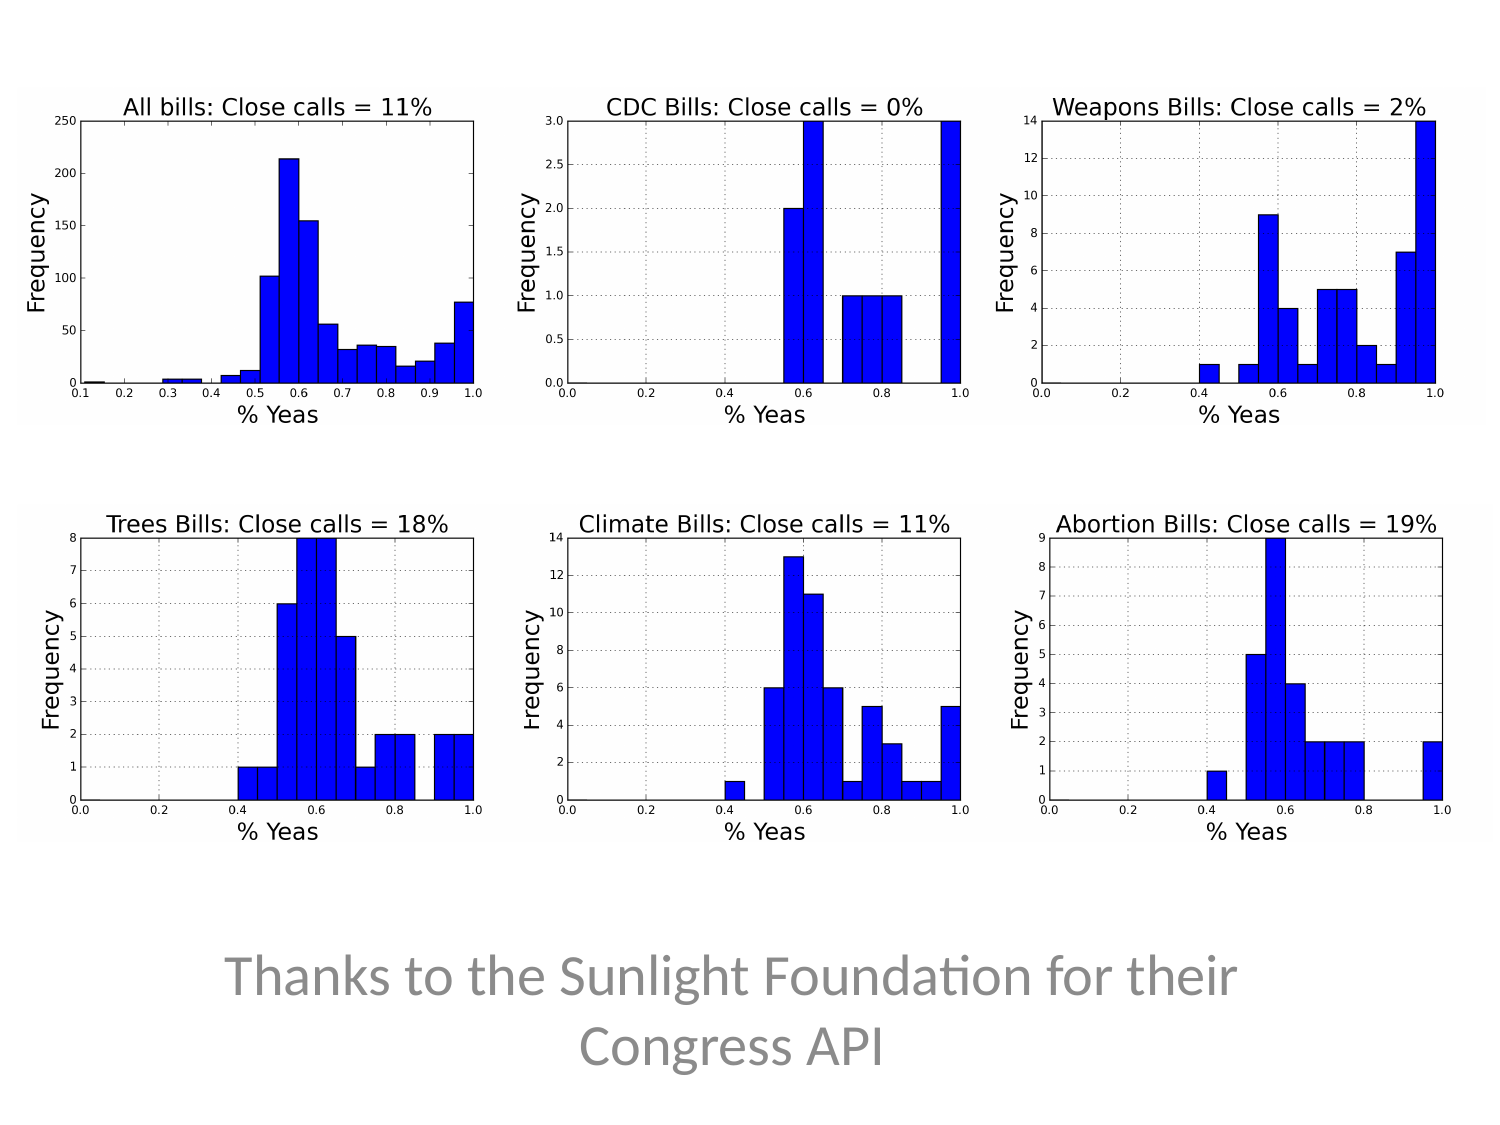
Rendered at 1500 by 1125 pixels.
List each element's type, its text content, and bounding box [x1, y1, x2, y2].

subtitle Thanks to the Sunlight Foundation for their Congress API [207, 930, 1258, 1075]
picture [17, 503, 1493, 842]
picture [17, 87, 1486, 426]
